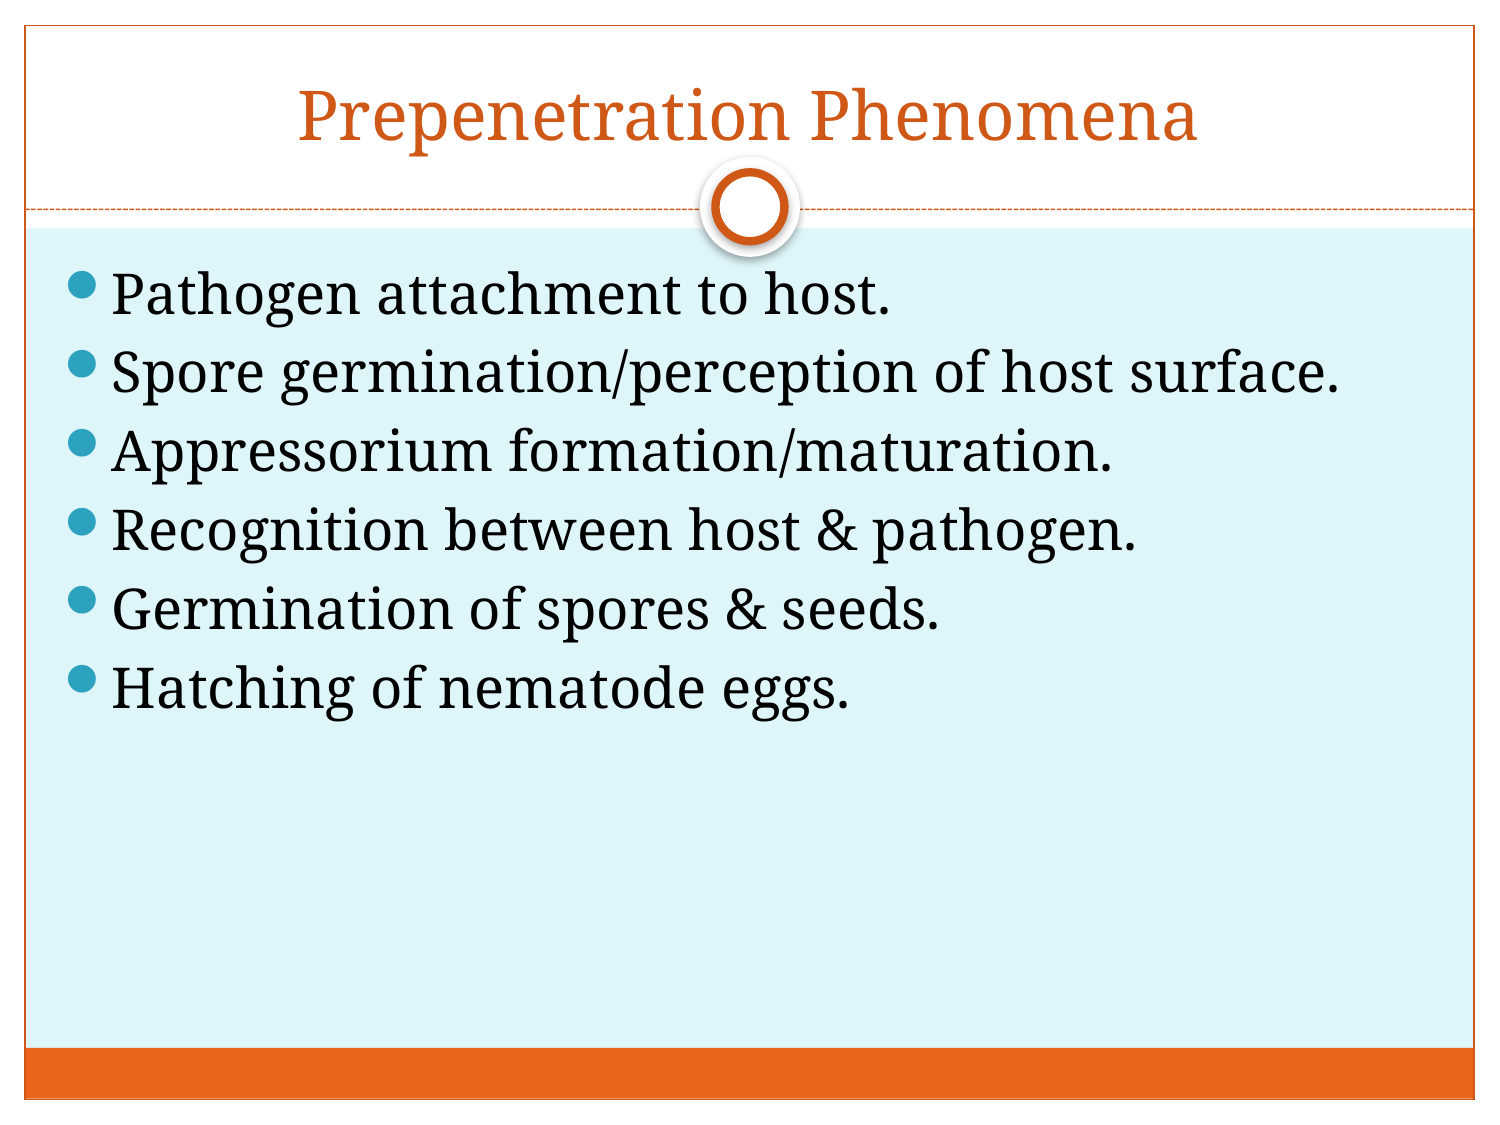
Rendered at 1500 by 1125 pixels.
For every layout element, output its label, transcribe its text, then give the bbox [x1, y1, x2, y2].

list Pathogen attachment to host. Spore germination/perception of host surface. Appressorium formation/maturation. Recognition between host & pathogen. Germination of spores & seeds. Hatching of nematode eggs. [49, 250, 1445, 1001]
title Prepenetration Phenomena [49, 37, 1450, 162]
